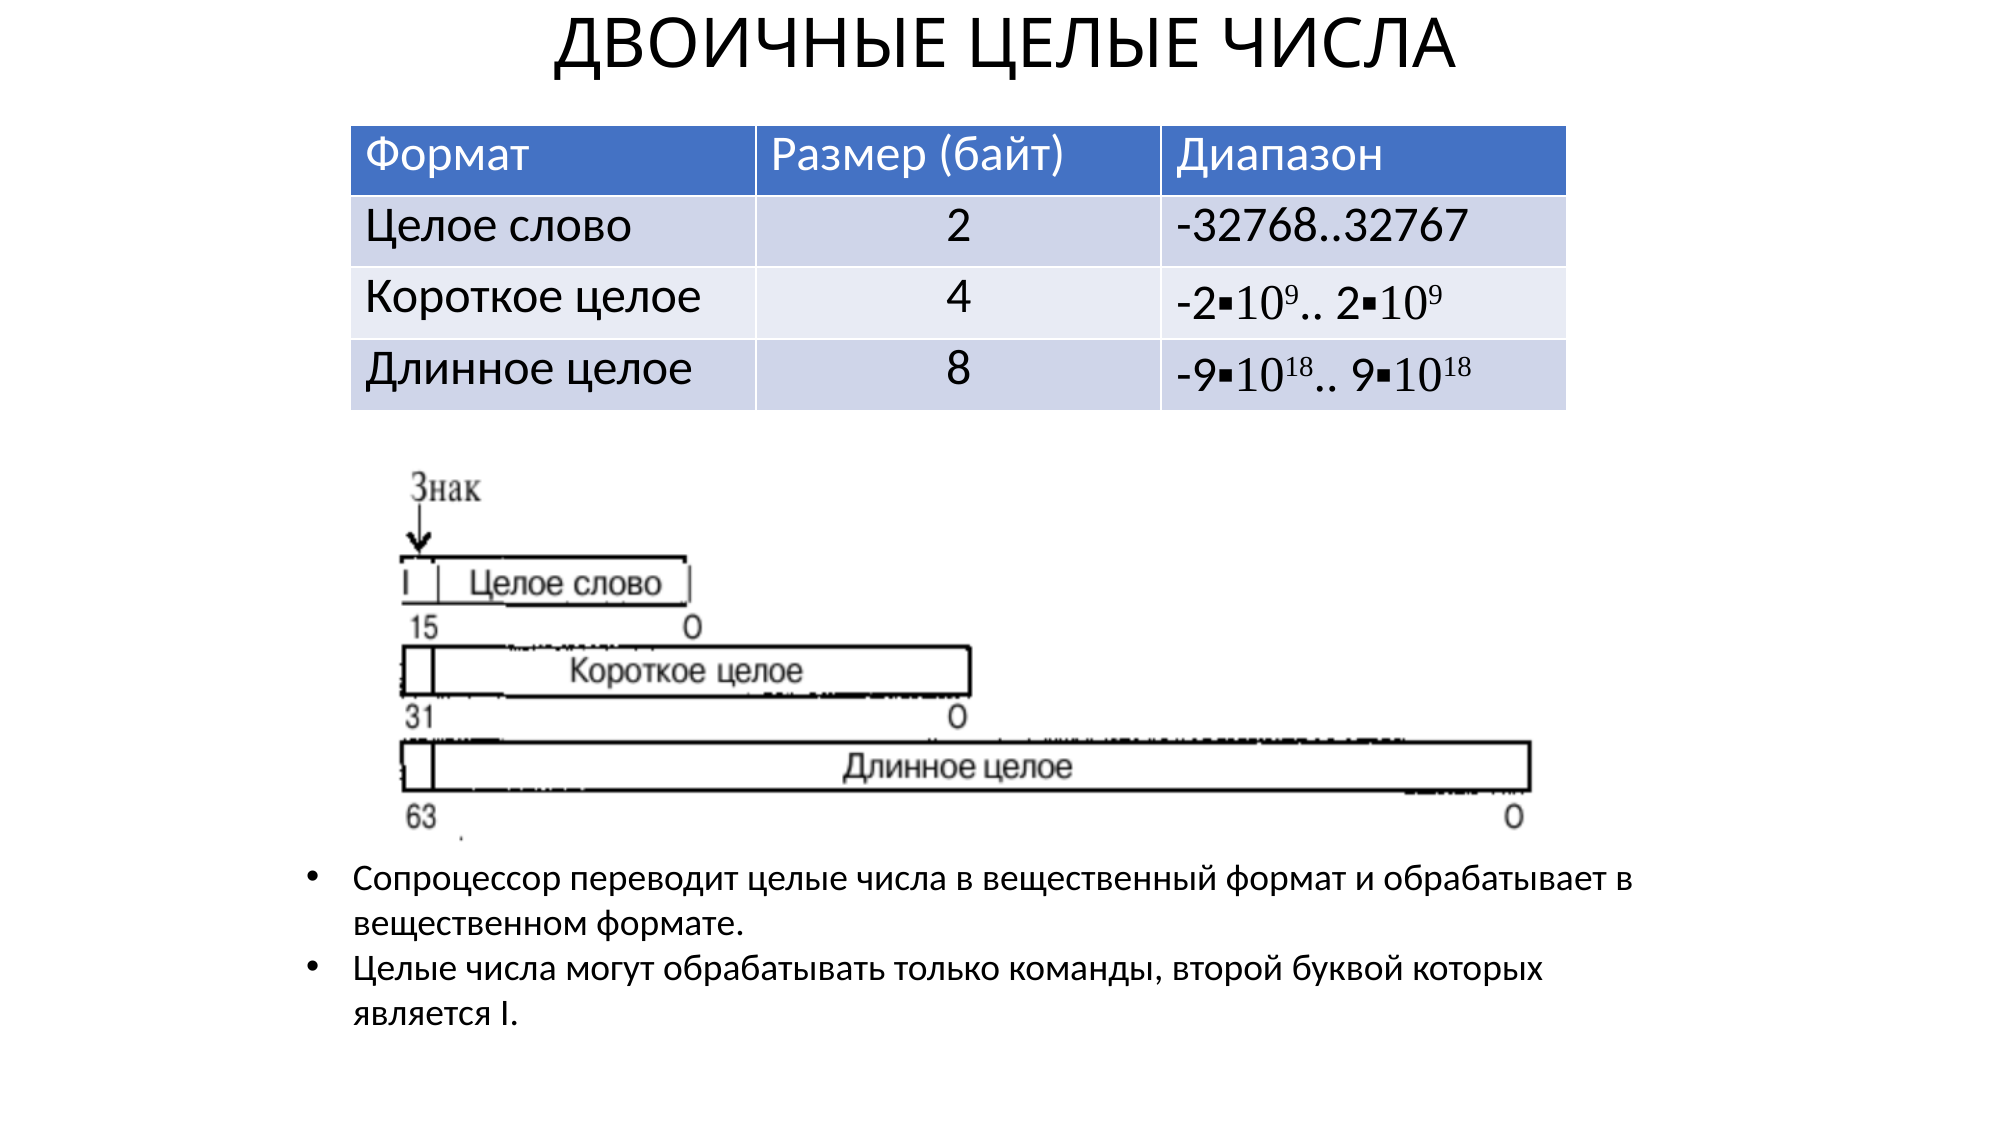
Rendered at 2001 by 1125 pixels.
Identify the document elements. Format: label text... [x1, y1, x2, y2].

table_cell 2 [757, 197, 1160, 266]
table_cell -2▪109.. 2▪109 [1162, 268, 1566, 338]
table_cell -9▪1018.. 9▪1018 [1162, 340, 1566, 410]
table_header Формат [351, 126, 755, 195]
picture [350, 456, 1579, 846]
table_cell -32768..32767 [1162, 197, 1566, 266]
table_cell Длинное целое [351, 340, 755, 410]
text_box Сопроцессор переводит целые числа в вещественный формат и обрабатывает в вещественном формате. Целые числа могут обрабатывать только команды, второй буквой которых является I. [291, 845, 1674, 1041]
table_cell Короткое целое [351, 268, 755, 338]
table_header Диапазон [1162, 126, 1566, 195]
table_header Размер (байт) [757, 126, 1160, 195]
table_cell 4 [757, 268, 1160, 338]
title ДВОИЧНЫЕ ЦЕЛЫЕ ЧИСЛА [326, 0, 1686, 90]
table_cell 8 [757, 340, 1160, 410]
table_cell Целое слово [351, 197, 755, 266]
